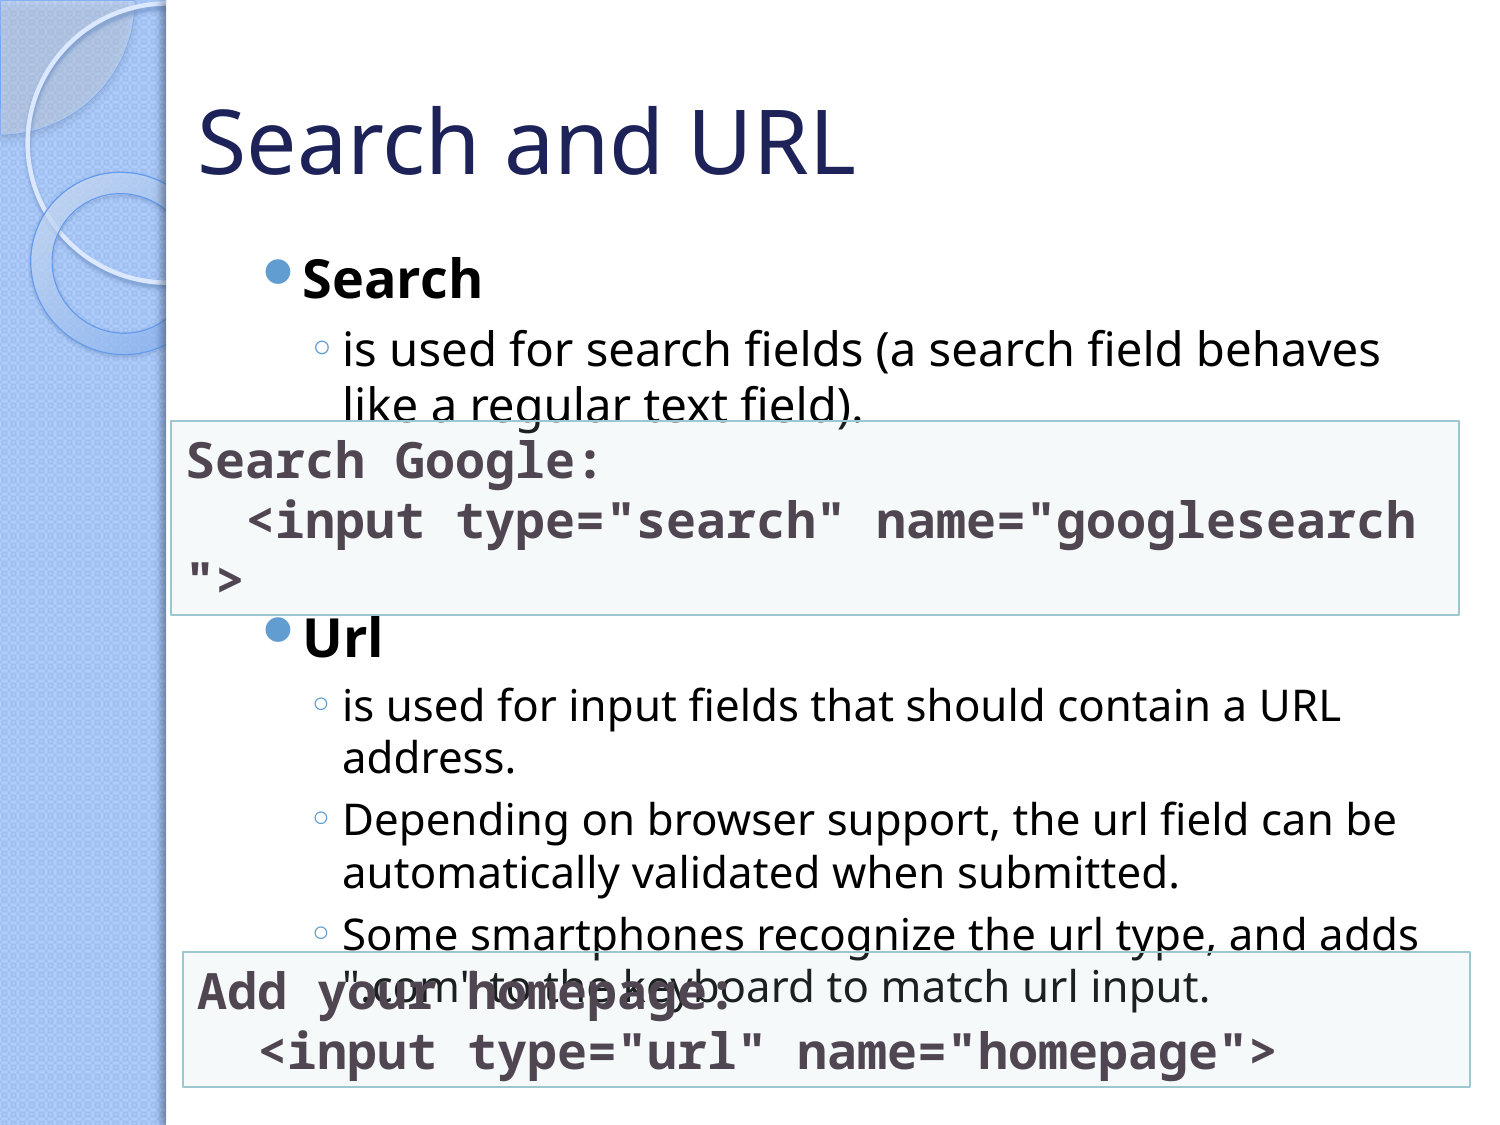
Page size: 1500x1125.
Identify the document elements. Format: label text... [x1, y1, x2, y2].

list Search is used for search fields (a search field behaves like a regular text field). Url is used for input fields that should contain a URL address. Depending on browser support, the url field can be automatically validated when submitted. Some smartphones recognize the url type, and adds ".com" to the keyboard to match url input. [235, 237, 1466, 952]
text_box Add your homepage: <input type="url" name="homepage"> [182, 952, 1471, 1087]
title Search and URL [183, 45, 1466, 233]
text_box Search Google: <input type="search" name="googlesearch"> [171, 420, 1459, 616]
